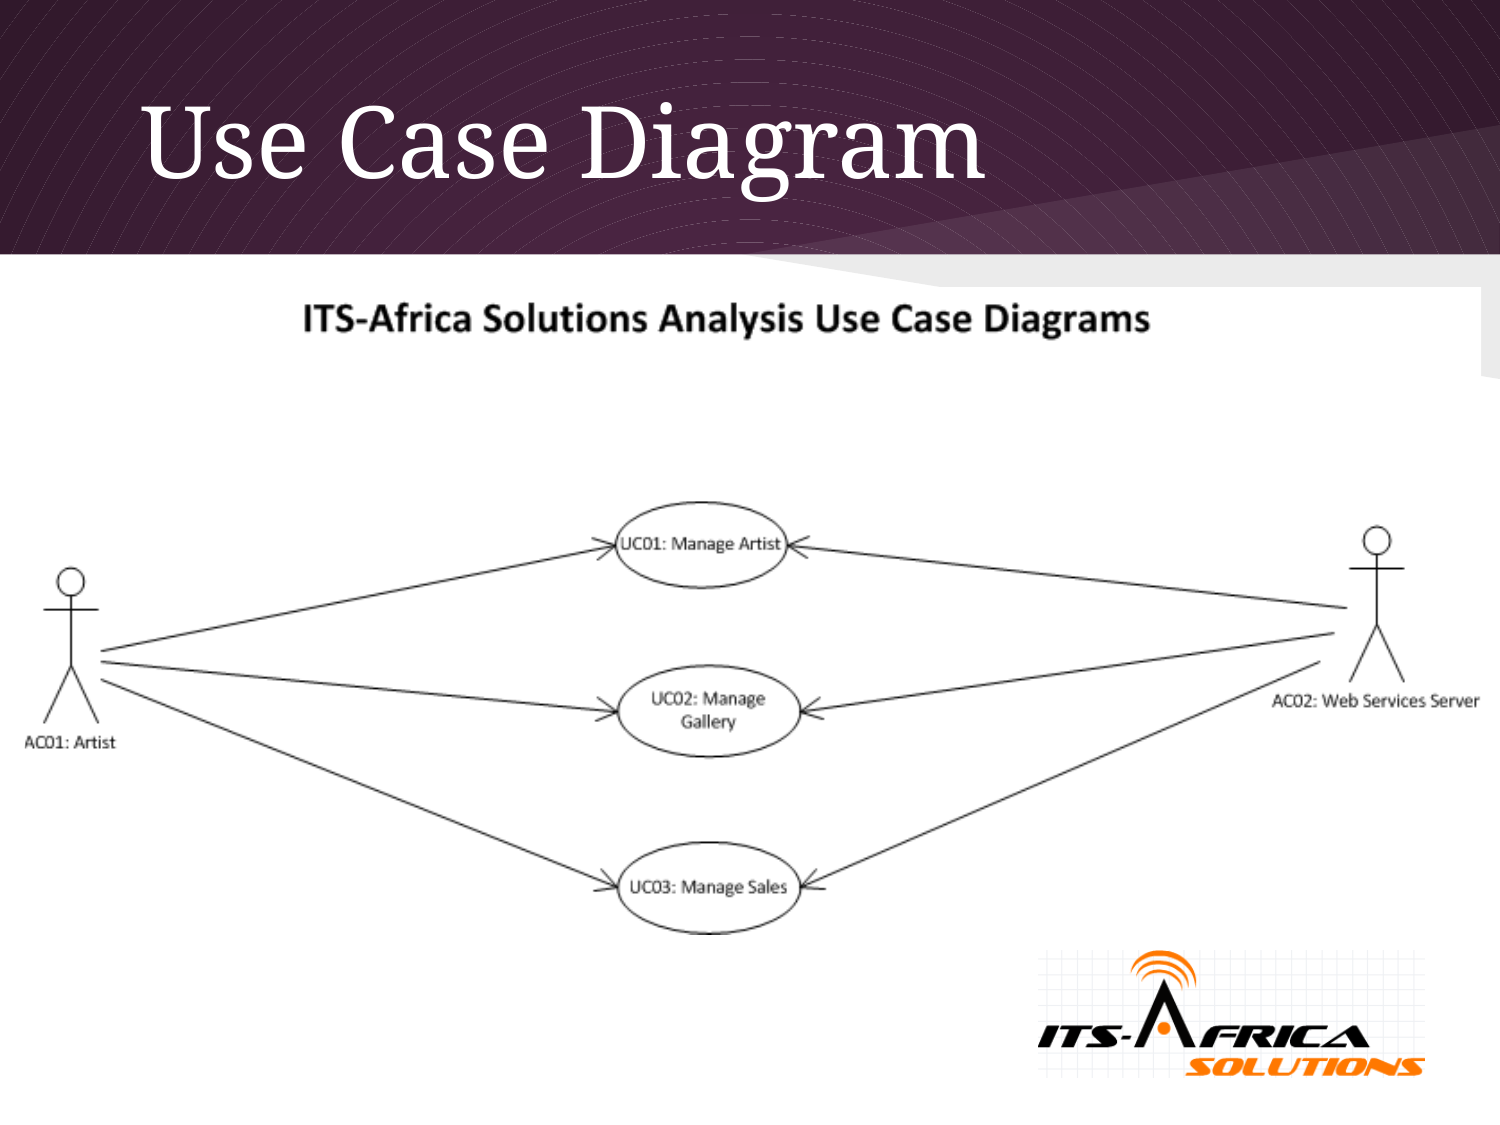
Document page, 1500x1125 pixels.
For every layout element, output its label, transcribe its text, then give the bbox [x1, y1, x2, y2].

text_box [1038, 950, 1425, 1078]
title Use Case Diagram [75, 45, 1425, 233]
text_box [24, 287, 1482, 935]
